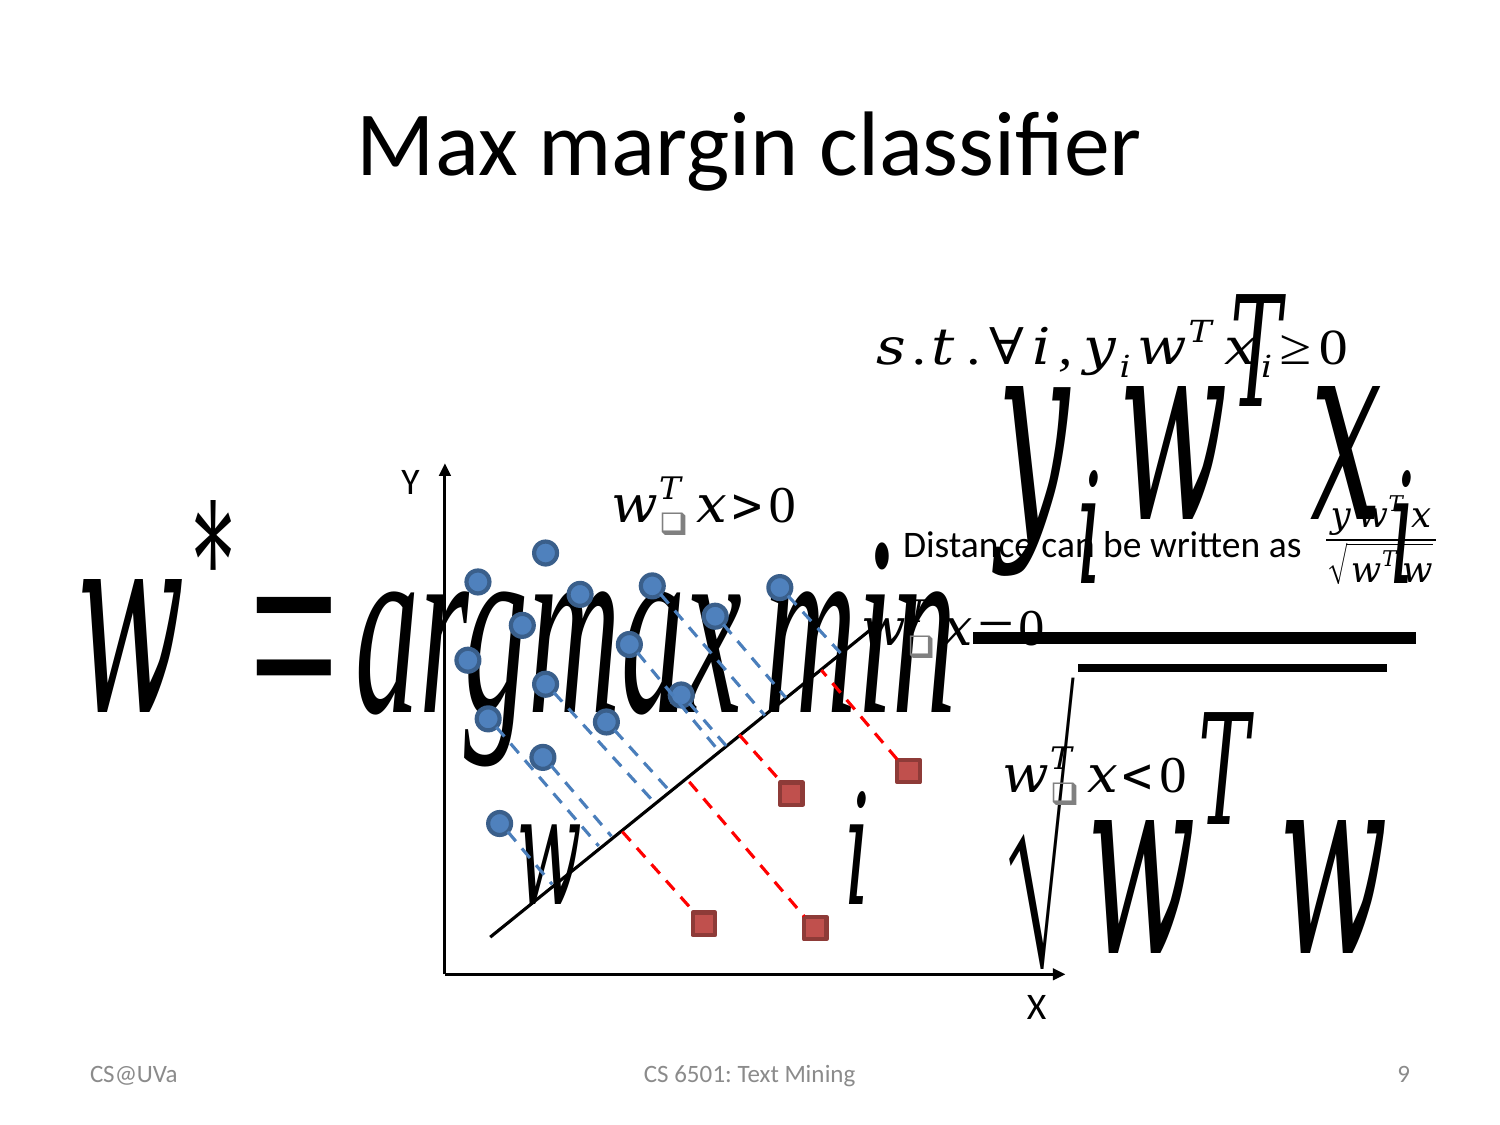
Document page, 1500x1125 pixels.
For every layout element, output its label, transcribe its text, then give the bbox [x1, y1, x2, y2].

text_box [660, 593, 766, 716]
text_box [490, 627, 874, 938]
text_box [821, 669, 898, 760]
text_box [689, 781, 805, 917]
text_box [637, 652, 720, 753]
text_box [553, 692, 657, 806]
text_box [770, 624, 786, 698]
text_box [495, 726, 599, 847]
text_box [661, 761, 670, 792]
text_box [386, 449, 1103, 1036]
footer CS 6501: Text Mining [512, 1044, 988, 1103]
slide_number 9 [1074, 1042, 1425, 1103]
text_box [739, 734, 779, 779]
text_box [603, 814, 612, 837]
text_box Distance can be written as [1109, 512, 1317, 573]
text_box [787, 595, 841, 654]
slide_number CS@UVa [75, 1042, 425, 1103]
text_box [507, 854, 553, 885]
title Max margin classifier [75, 45, 1425, 233]
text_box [621, 831, 693, 911]
